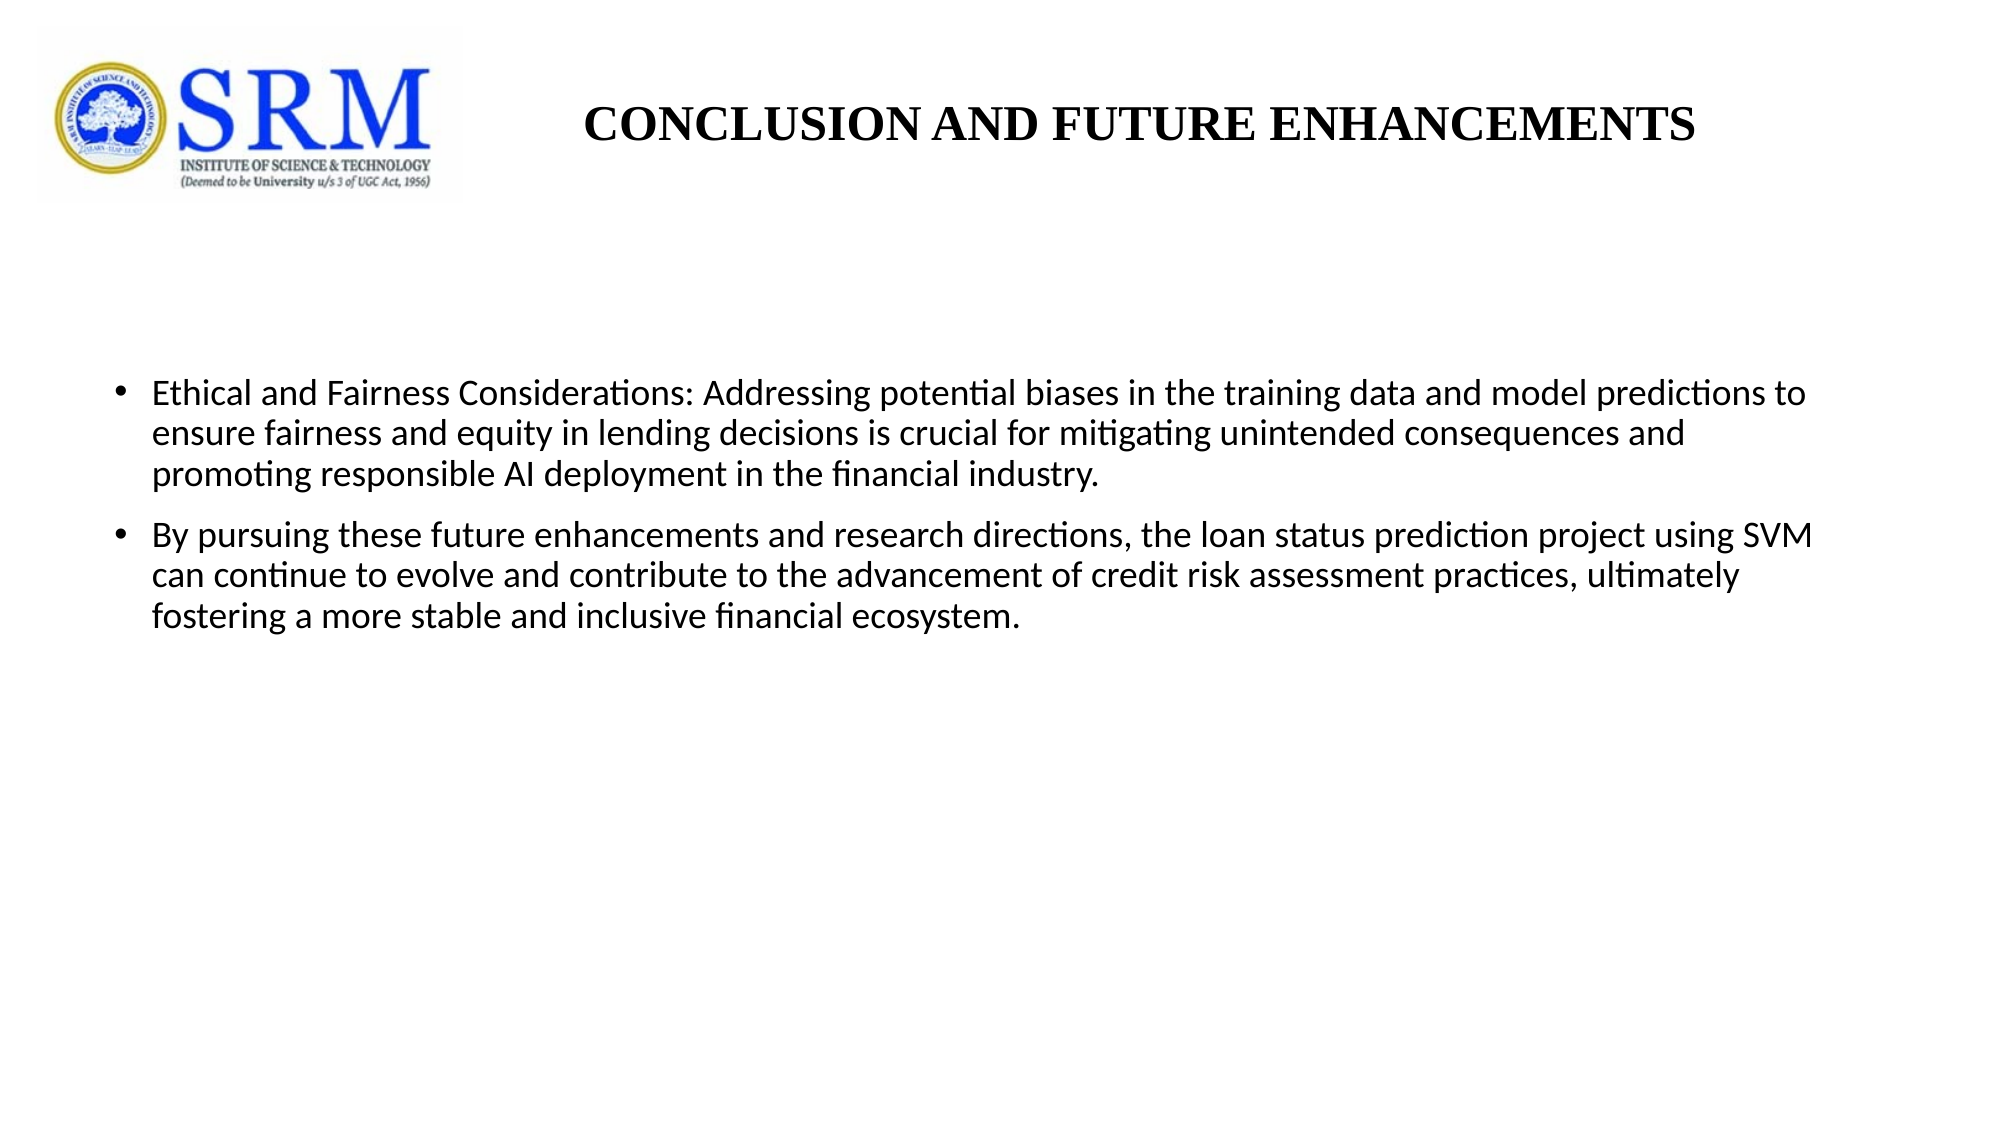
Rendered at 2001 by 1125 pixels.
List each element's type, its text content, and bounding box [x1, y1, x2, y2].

list Ethical and Fairness Considerations: Addressing potential biases in the training data and model predictions to ensure fairness and equity in lending decisions is crucial for mitigating unintended consequences and promoting responsible AI deployment in the financial industry. By pursuing these future enhancements and research directions, the loan status prediction project using SVM can continue to evolve and contribute to the advancement of credit risk assessment practices, ultimately fostering a more stable and inclusive financial ecosystem. [99, 299, 1863, 1113]
picture [37, 26, 463, 203]
title CONCLUSION AND FUTURE ENHANCEMENTS [416, 12, 1863, 236]
